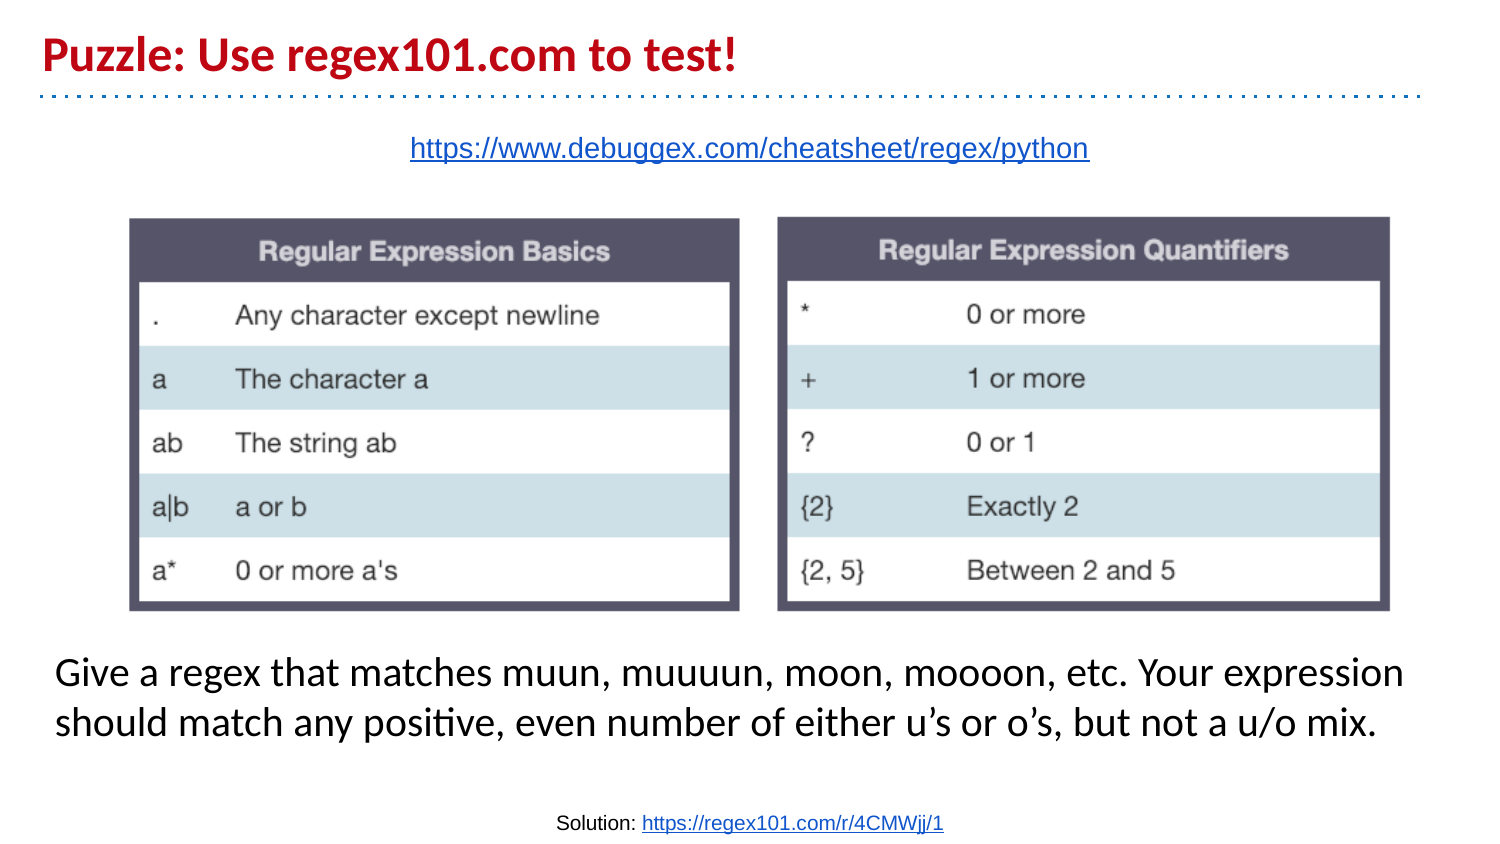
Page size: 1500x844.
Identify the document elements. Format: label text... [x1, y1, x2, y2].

text_box https://www.debuggex.com/cheatsheet/regex/python [0, 114, 1500, 211]
list Give a regex that matches muun, muuuun, moon, moooon, etc. Your expression should match any positive, even number of either u’s or o’s, but not a u/o mix. [39, 629, 1425, 781]
text_box Solution: https://regex101.com/r/4CMWjj/1 [0, 794, 1500, 844]
picture [120, 210, 744, 617]
picture [772, 210, 1393, 617]
title Puzzle: Use regex101.com to test! [27, 15, 1378, 97]
